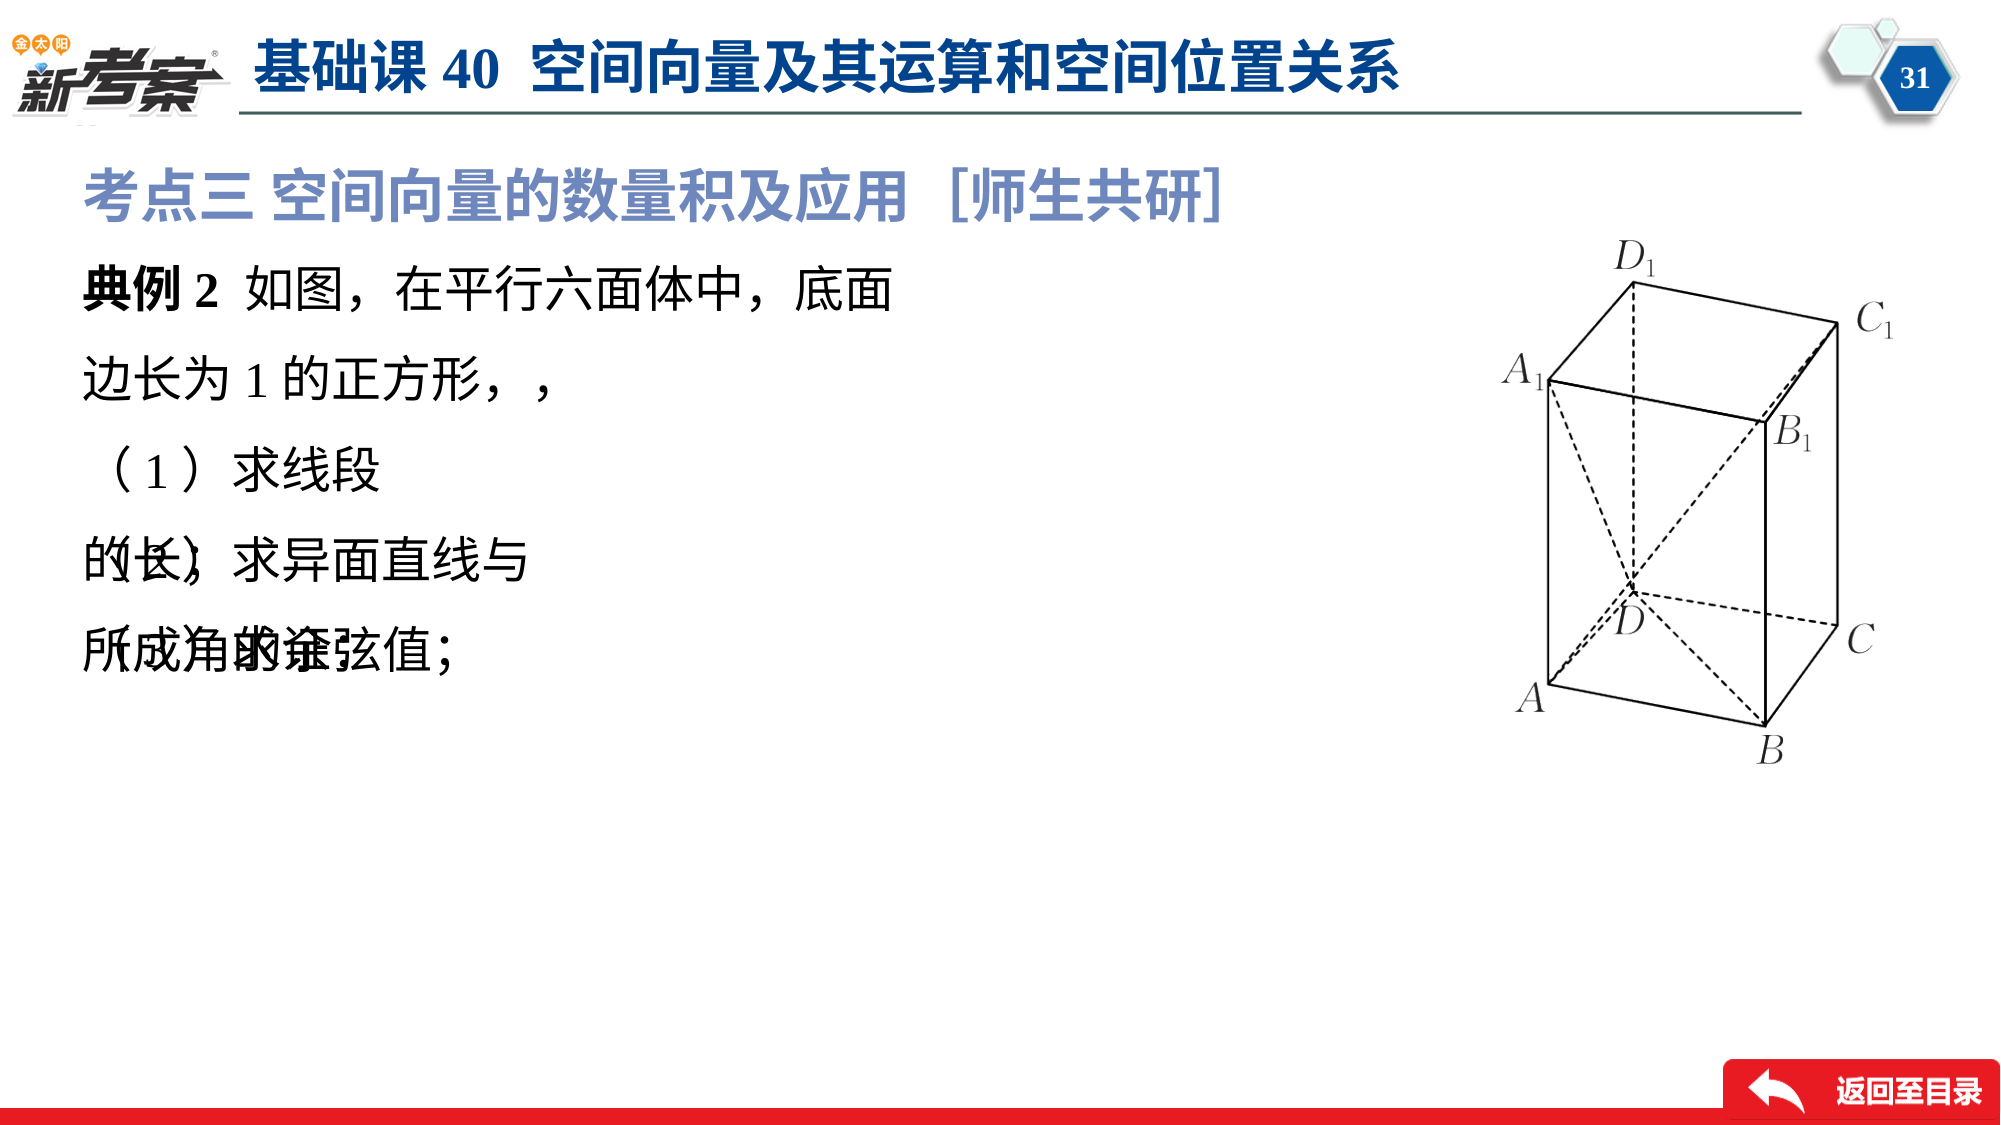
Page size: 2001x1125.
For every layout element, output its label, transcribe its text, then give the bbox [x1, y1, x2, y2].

text_box 考点三 空间向量的数量积及应用［师生共研］ [82, 123, 1917, 288]
picture [0, 0, 2001, 1125]
